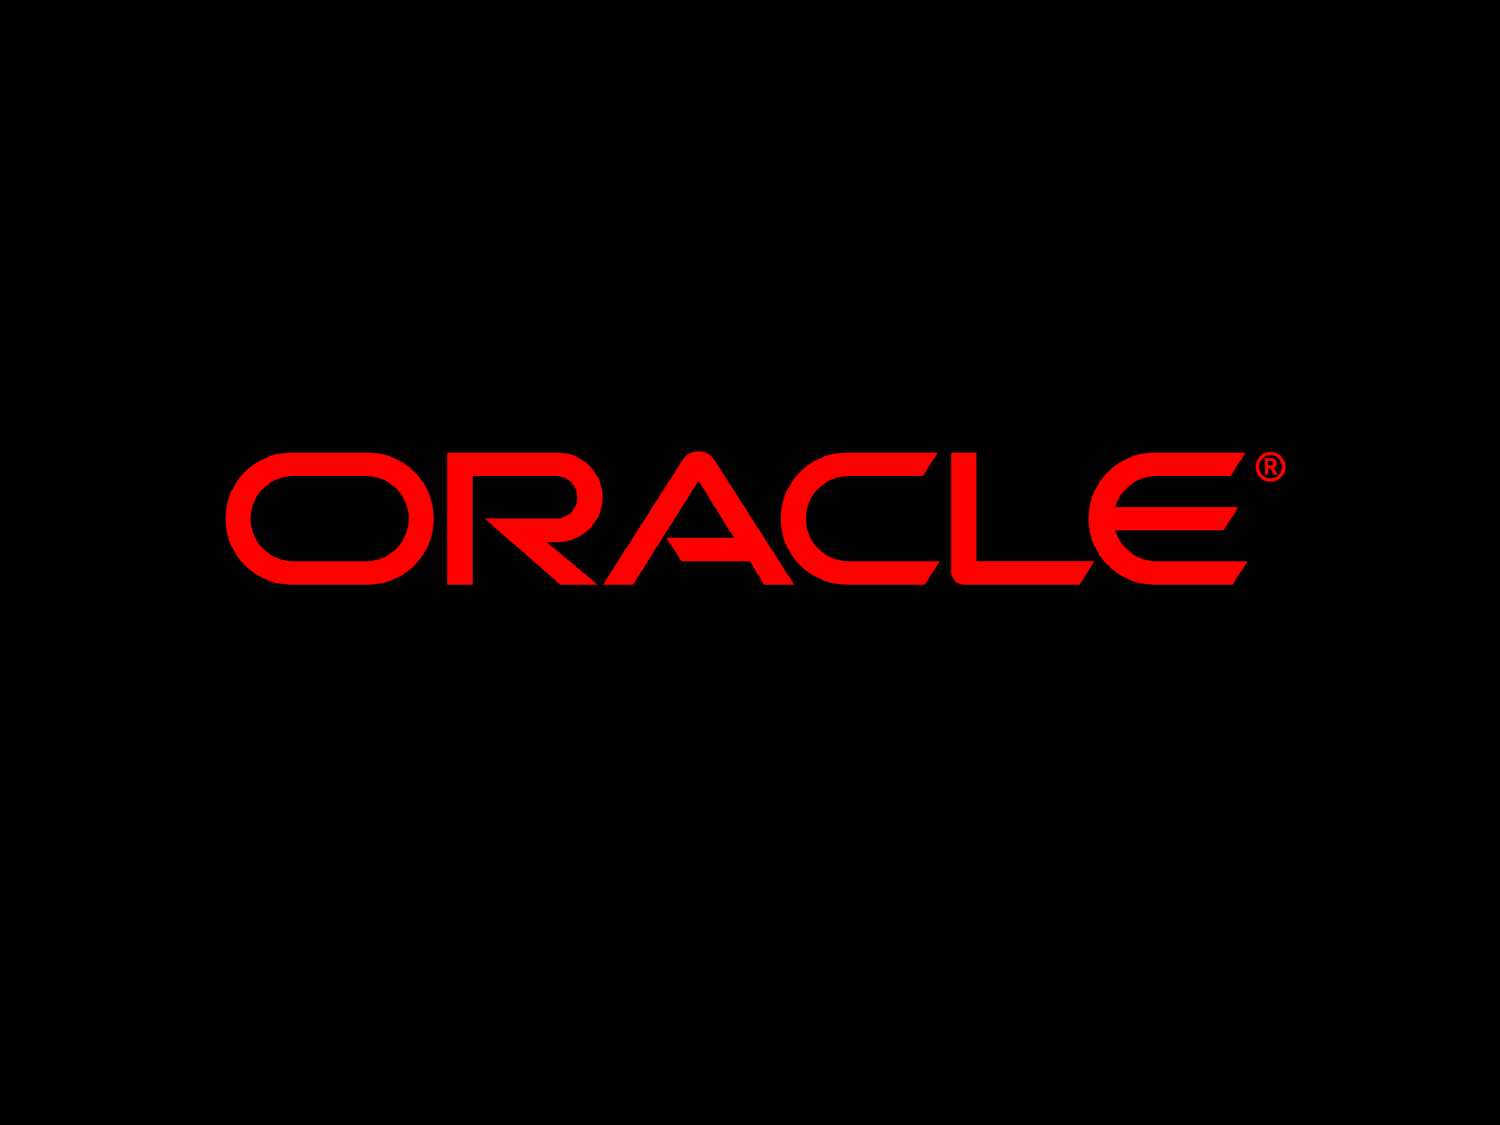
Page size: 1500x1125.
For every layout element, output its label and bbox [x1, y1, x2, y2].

picture [160, 387, 1313, 651]
